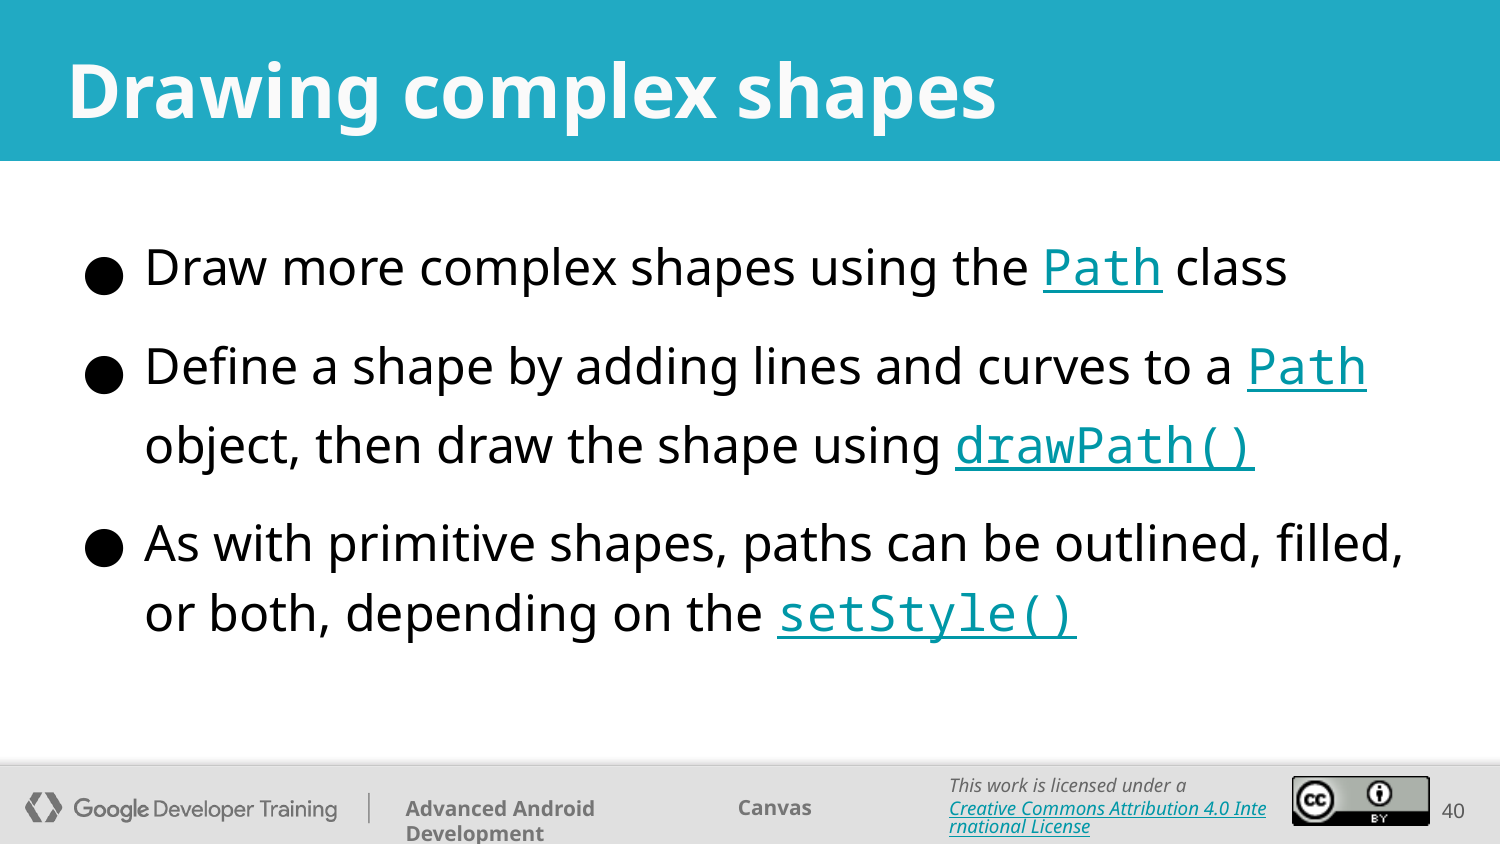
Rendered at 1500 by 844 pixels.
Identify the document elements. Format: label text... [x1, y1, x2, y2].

list Draw more complex shapes using the Path class Define a shape by adding lines and curves to a Path object, then draw the shape using drawPath() As with primitive shapes, paths can be outlined, filled, or both, depending on the setStyle() [54, 210, 1446, 745]
picture [0, 161, 1500, 844]
title Drawing complex shapes [51, 28, 1449, 122]
slide_number ‹#› [1389, 777, 1480, 842]
